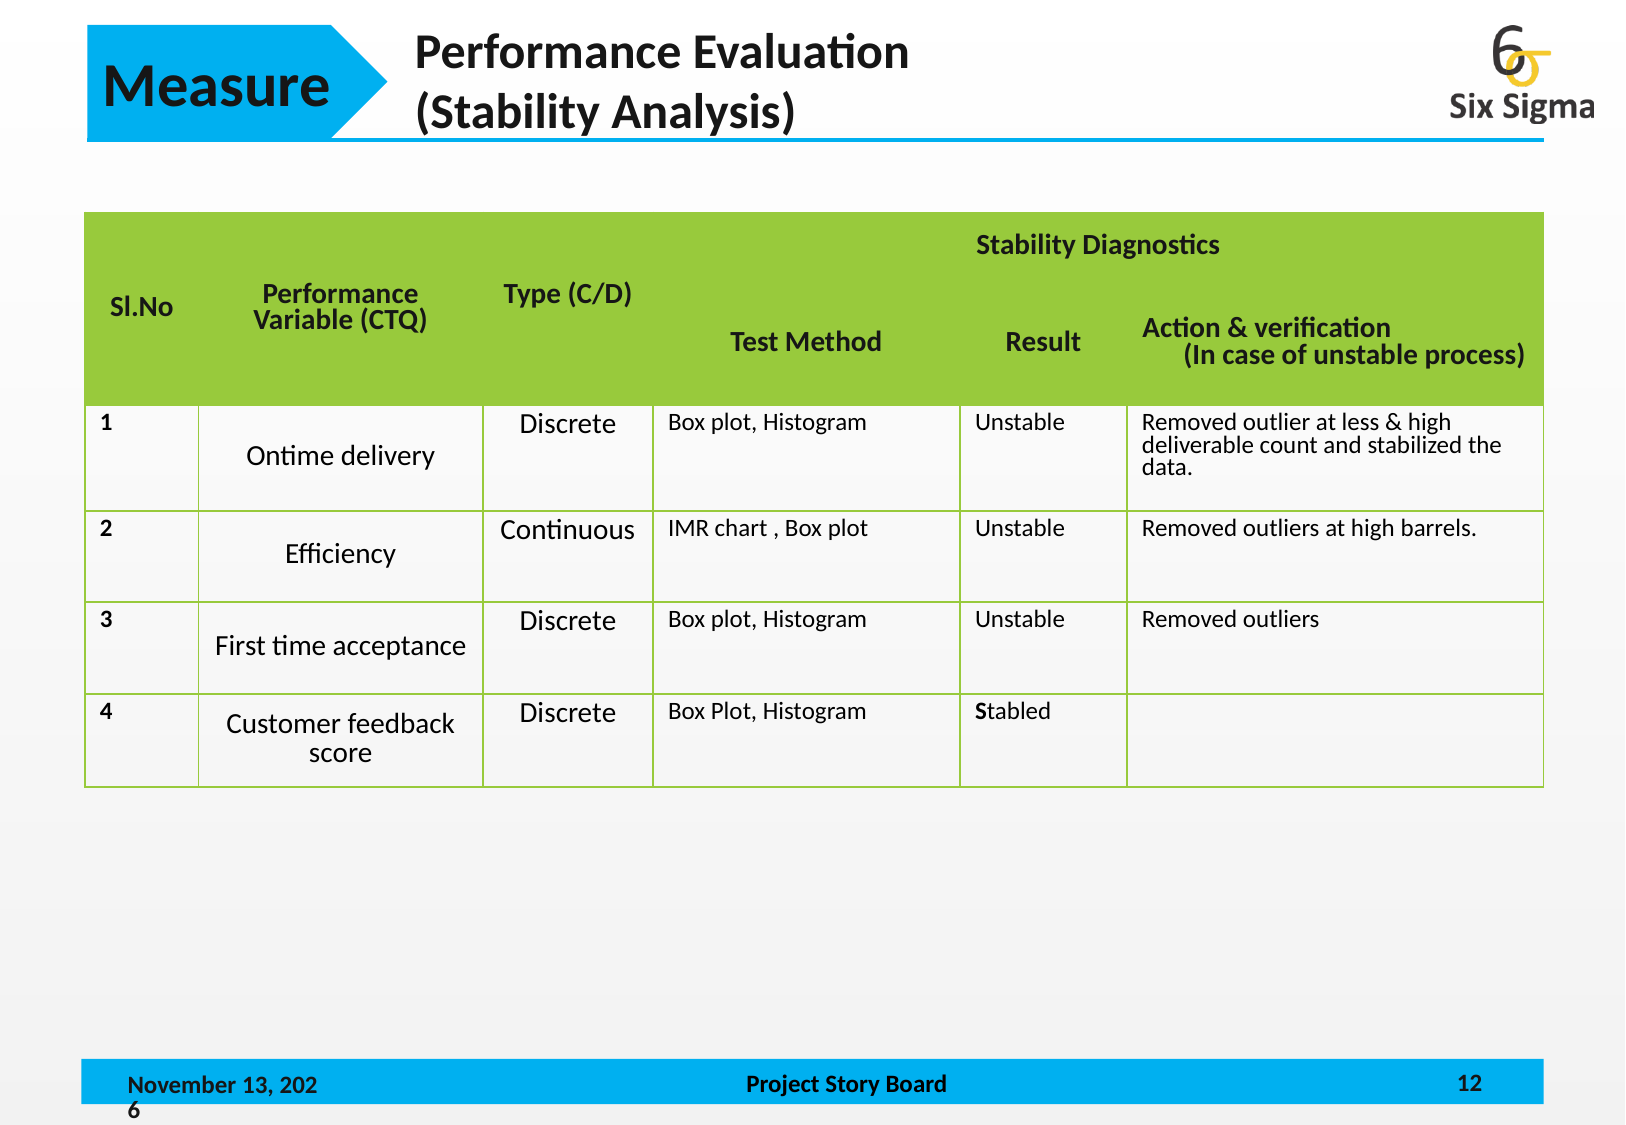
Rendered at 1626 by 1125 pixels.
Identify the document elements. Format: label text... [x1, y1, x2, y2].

table_cell Removed outliers at high barrels. [1128, 512, 1543, 601]
table_cell Customer feedback score [199, 695, 482, 786]
table_cell Continuous [484, 512, 652, 601]
table_cell Box plot, Histogram [654, 603, 959, 693]
text_box Measure [87, 24, 388, 139]
table_cell Unstable [961, 406, 1126, 510]
table_cell 4 [86, 695, 198, 786]
table_header Sl.No [86, 213, 198, 404]
table_cell Box Plot, Histogram [654, 695, 959, 786]
table_cell First time acceptance [199, 603, 482, 693]
table_header Type (C/D) [484, 213, 652, 404]
table_cell 2 [86, 512, 198, 601]
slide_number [112, 1069, 338, 1097]
table_cell Unstable [961, 603, 1126, 693]
table_cell [1128, 695, 1543, 786]
table_cell Discrete [484, 695, 652, 786]
table_cell Stabled [961, 695, 1126, 786]
table_cell Removed outlier at less & high deliverable count and stabilized the data. [1128, 406, 1543, 510]
slide_number 12 [1428, 1058, 1511, 1105]
table_cell Unstable [961, 512, 1126, 601]
table_cell 1 [86, 406, 198, 510]
text_box Performance Evaluation (Stability Analysis) [399, 34, 950, 124]
picture [1449, 25, 1594, 124]
table_cell Discrete [484, 603, 652, 693]
table_cell Test Method [654, 282, 959, 404]
table_header Stability Diagnostics [654, 213, 1543, 280]
table_cell Ontime delivery [199, 406, 482, 510]
table_header Performance Variable (CTQ) [199, 213, 482, 404]
table_cell 3 [86, 603, 198, 693]
table_cell Efficiency [199, 512, 482, 601]
table_cell Result [961, 282, 1126, 404]
table_cell Box plot, Histogram [654, 406, 959, 510]
table_cell IMR chart , Box plot [654, 512, 959, 601]
table_cell Discrete [484, 406, 652, 510]
table_cell Removed outliers [1128, 603, 1543, 693]
table_cell Action & verification (In case of unstable process) [1128, 282, 1543, 404]
